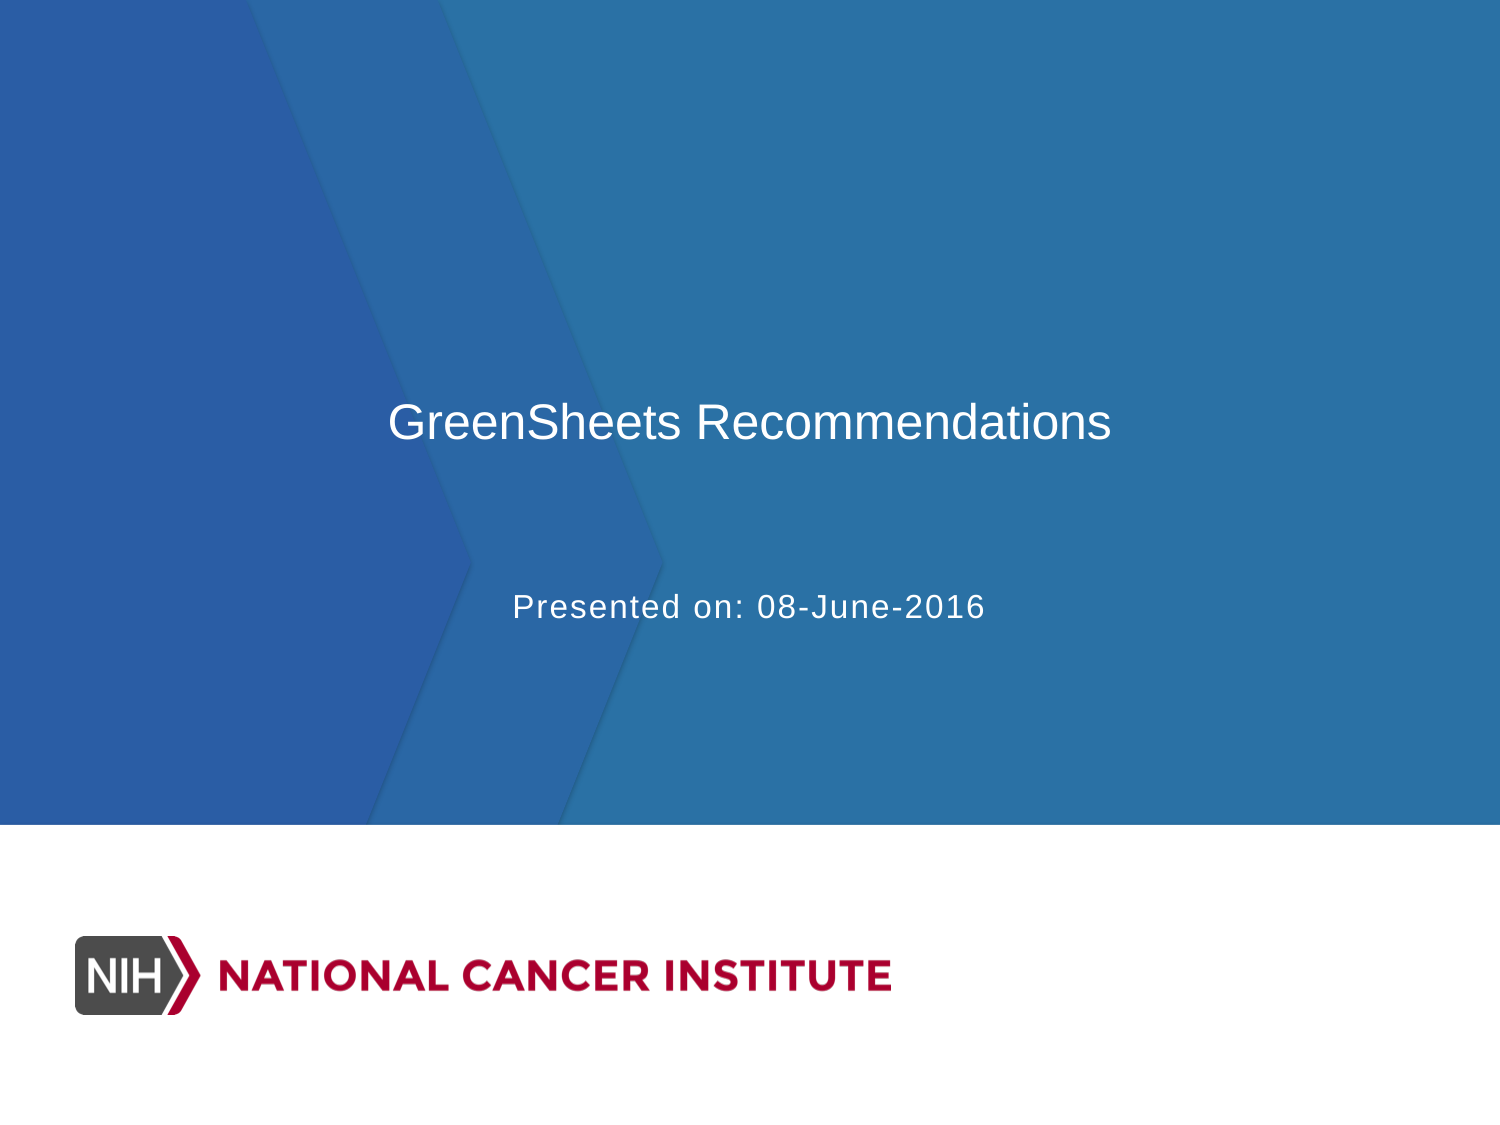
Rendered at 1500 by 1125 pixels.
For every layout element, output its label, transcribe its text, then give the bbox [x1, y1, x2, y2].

title GreenSheets Recommendations [112, 37, 1388, 570]
picture [75, 936, 891, 1015]
subtitle Presented on: 08-June-2016 [112, 585, 1388, 698]
